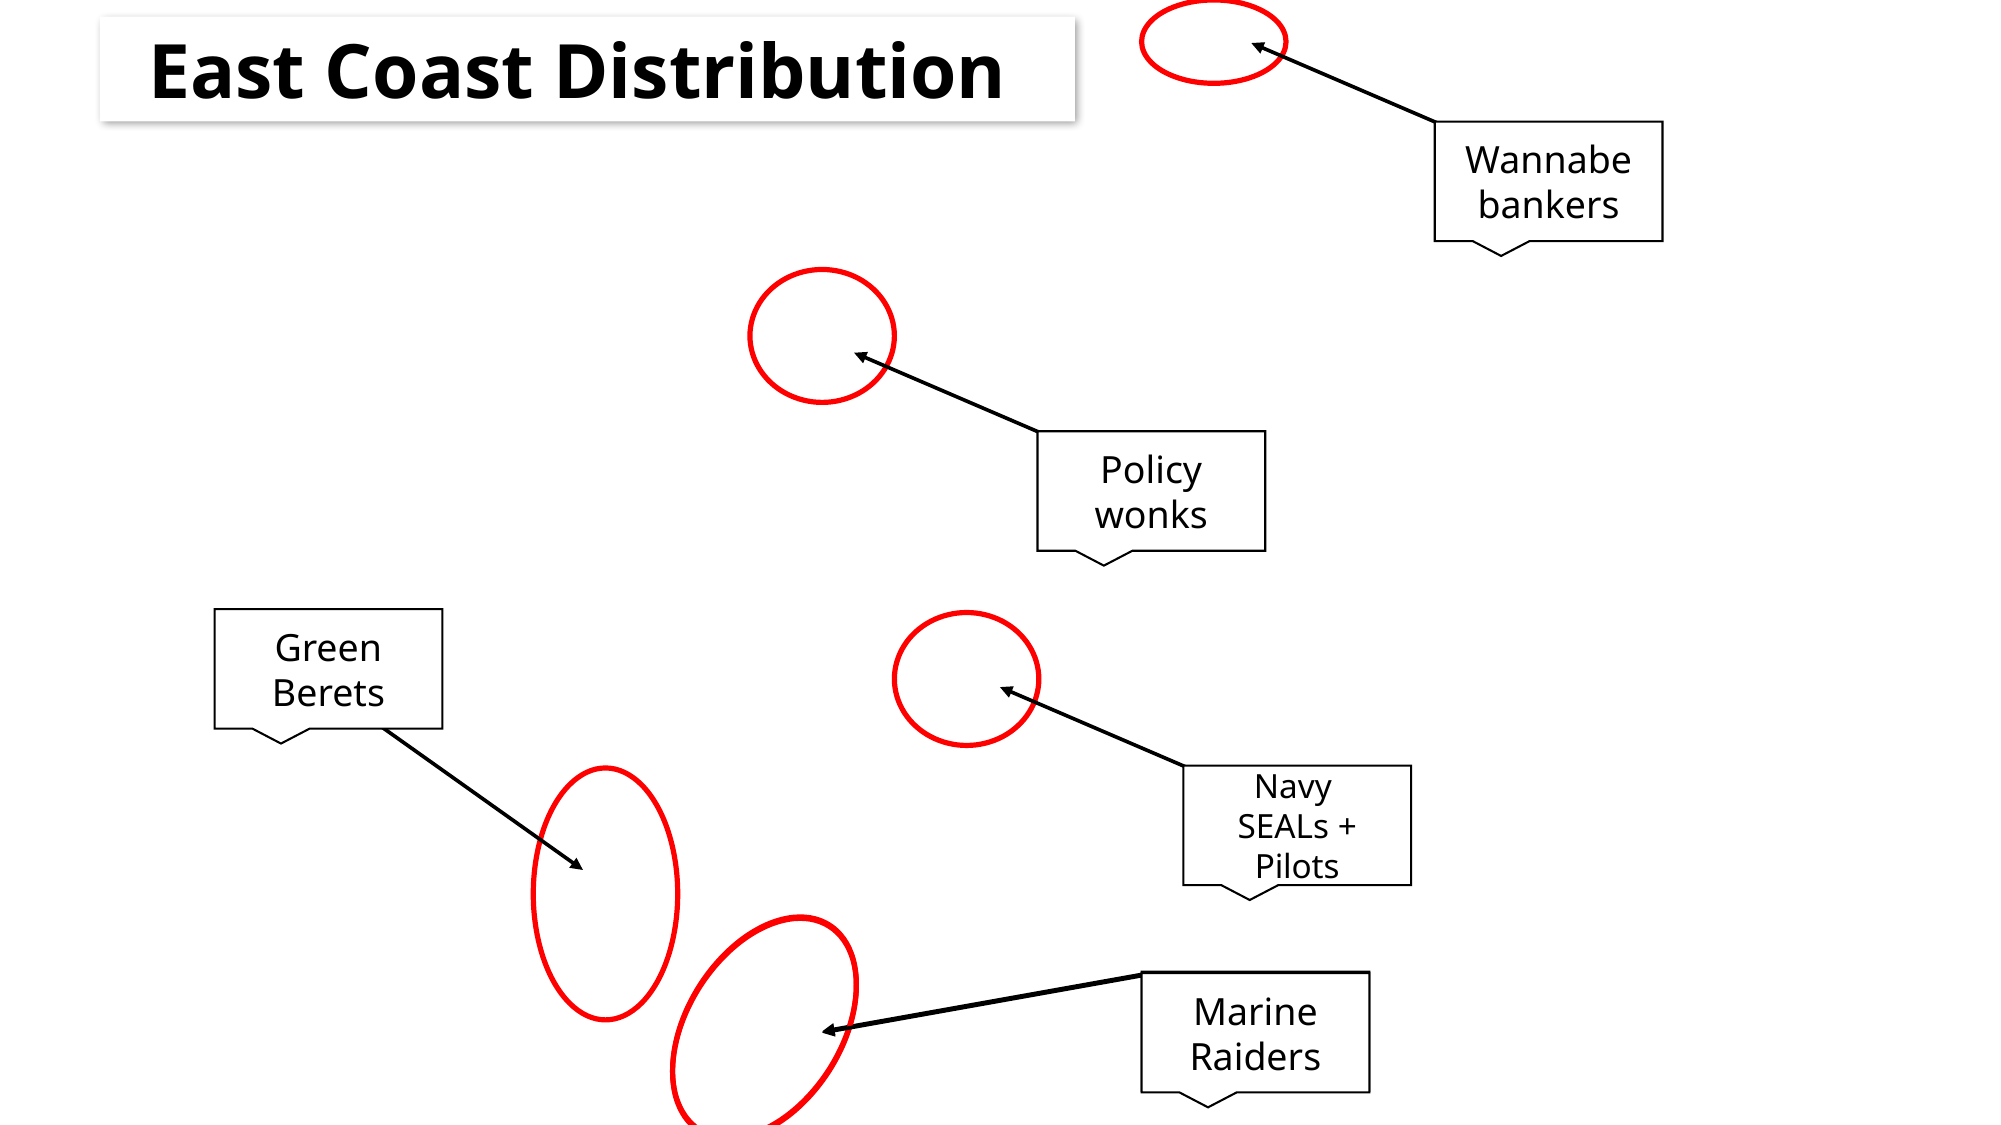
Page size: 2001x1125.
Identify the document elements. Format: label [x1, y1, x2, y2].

text_box [999, 687, 1412, 885]
text_box [1251, 42, 1663, 241]
picture [99, 0, 1900, 1125]
text_box [854, 352, 1266, 551]
text_box [214, 609, 678, 1020]
text_box [687, 907, 1370, 1125]
